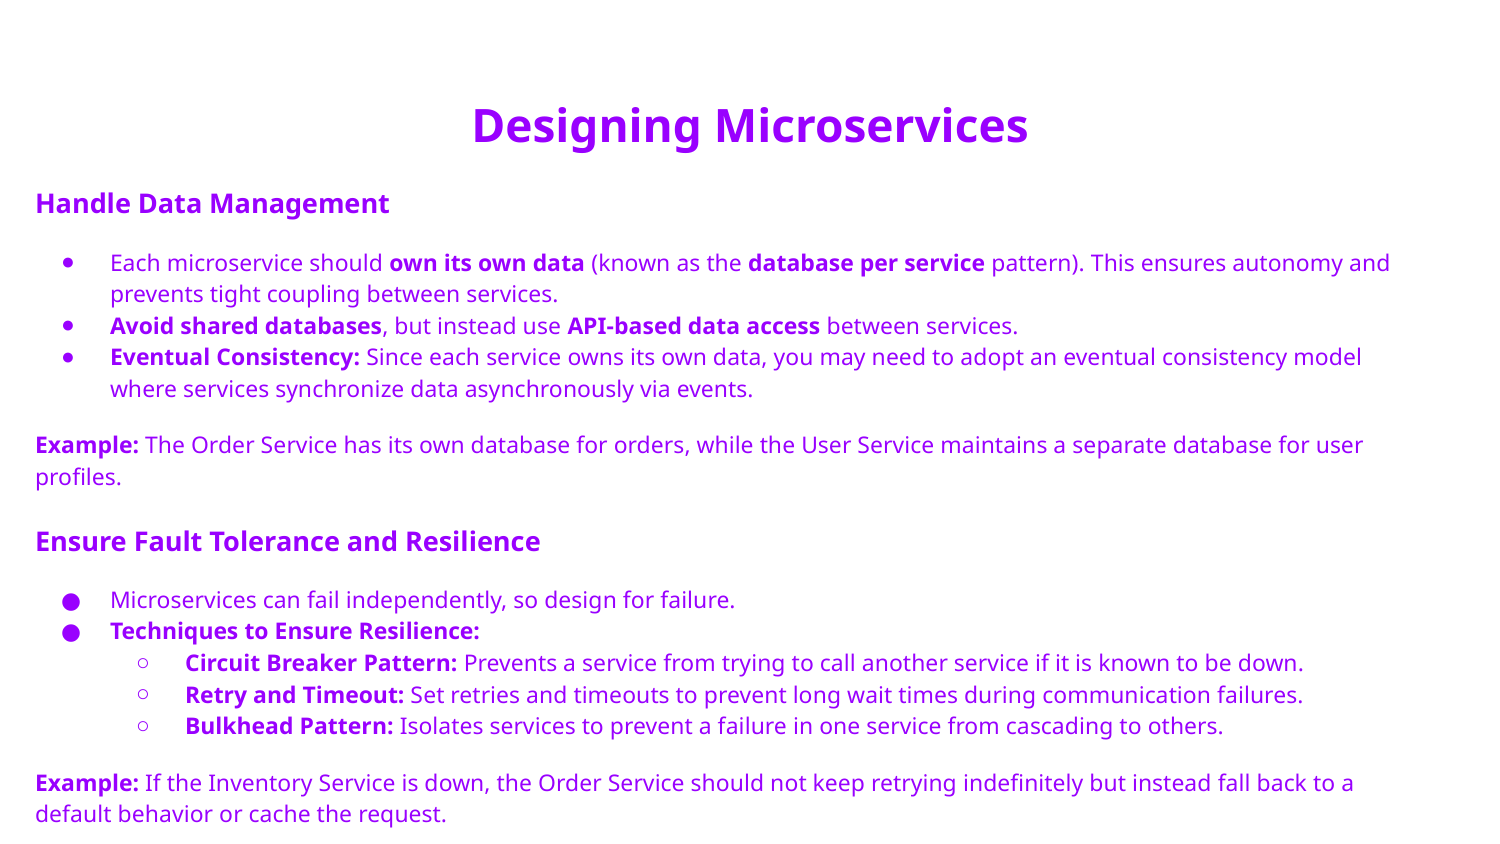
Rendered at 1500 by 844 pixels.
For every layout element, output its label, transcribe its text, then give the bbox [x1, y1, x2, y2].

title Designing Microservices [51, 72, 1449, 167]
list Handle Data Management Each microservice should own its own data (known as the database per service pattern). This ensures autonomy and prevents tight coupling between services. Avoid shared databases, but instead use API-based data access between services. Eventual Consistency: Since each service owns its own data, you may need to adopt an eventual consistency model where services synchronize data asynchronously via events. Example: The Order Service has its own database for orders, while the User Service maintains a separate database for user profiles. Ensure Fault Tolerance and Resilience Microservices can fail independently, so design for failure. Techniques to Ensure Resilience: Circuit Breaker Pattern: Prevents a service from trying to call another service if it is known to be down. Retry and Timeout: Set retries and timeouts to prevent long wait times during communication failures. Bulkhead Pattern: Isolates services to prevent a failure in one service from cascading to others. Example: If the Inventory Service is down, the Order Service should not keep retrying indefinitely but instead fall back to a default behavior or cache the request. [19, 166, 1449, 844]
